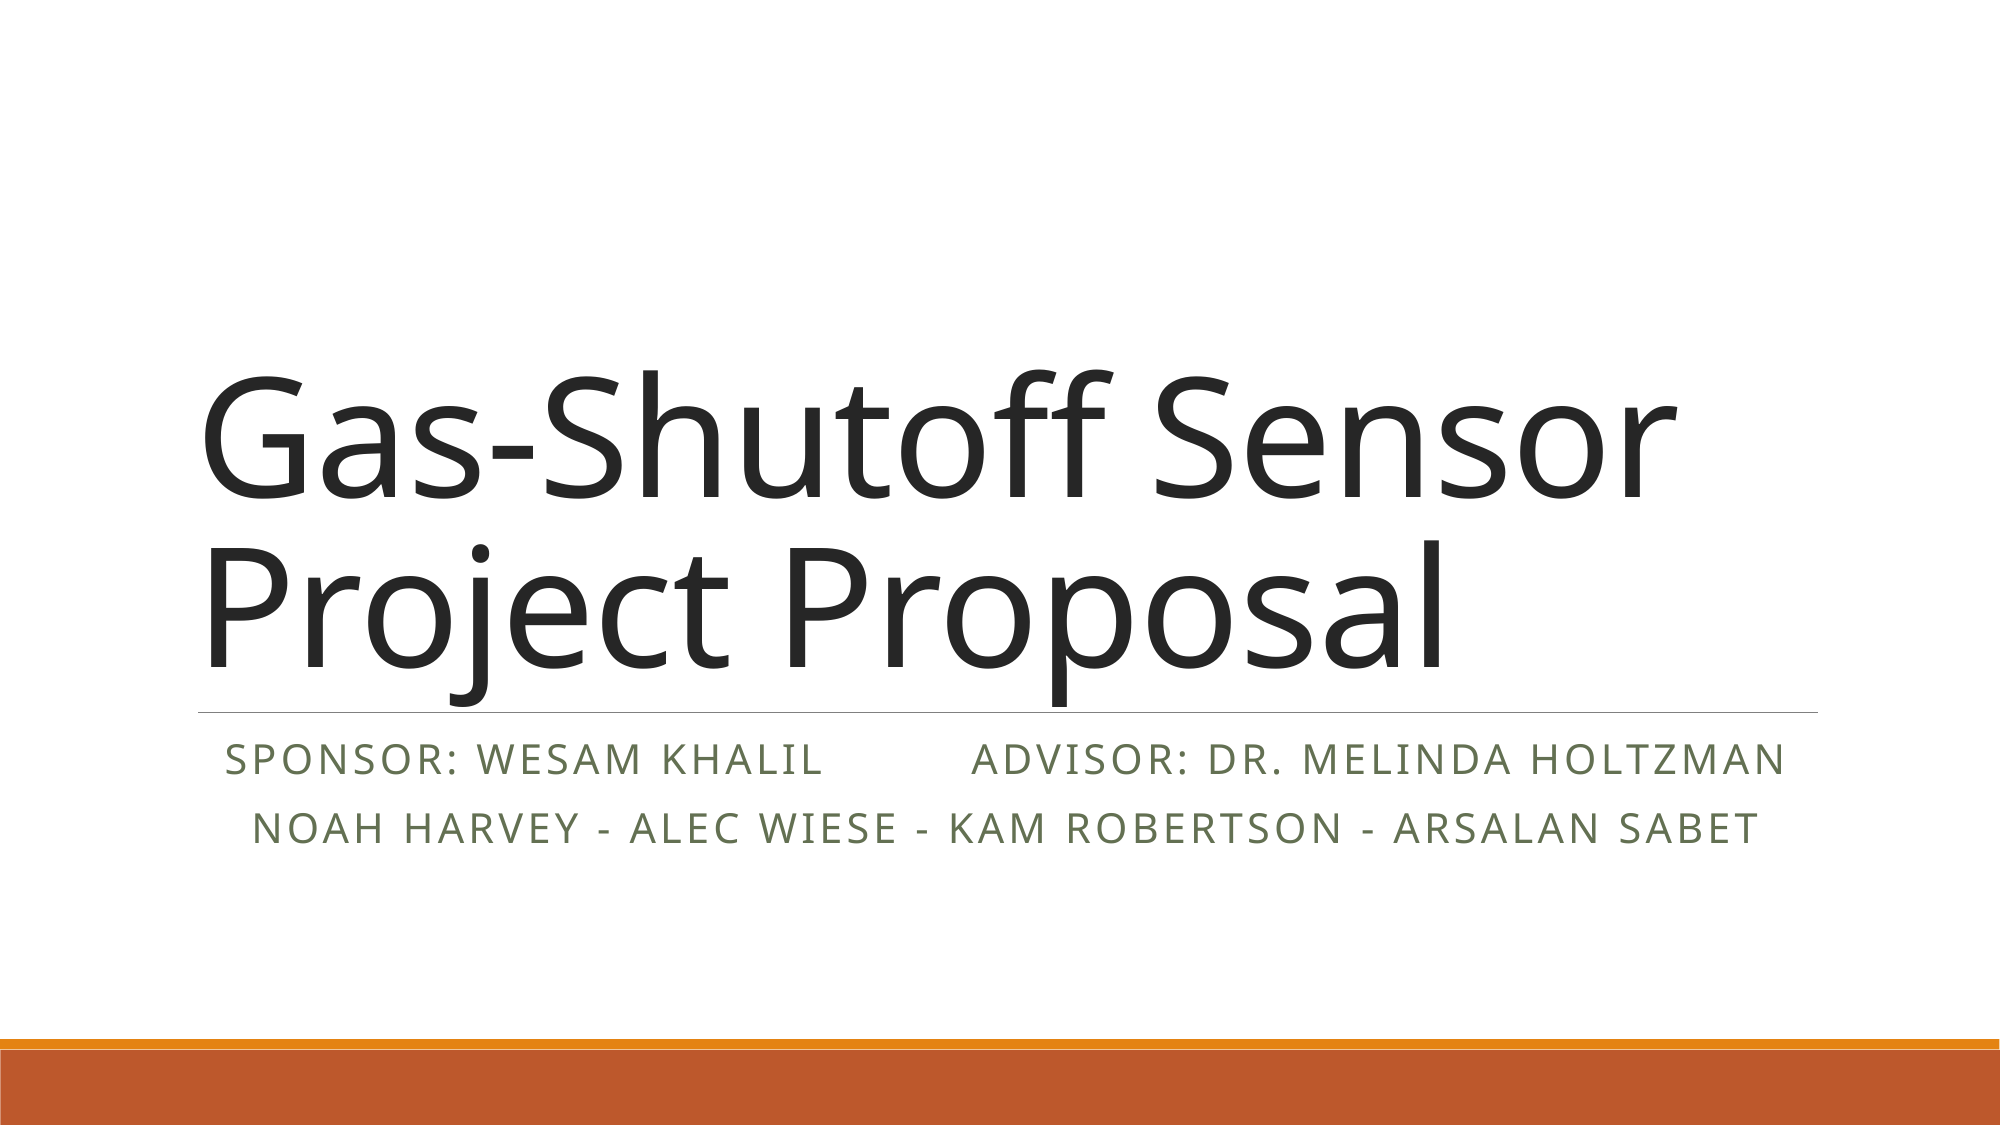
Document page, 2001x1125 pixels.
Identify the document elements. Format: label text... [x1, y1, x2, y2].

title Gas-Shutoff Sensor Project Proposal [180, 124, 1830, 710]
subtitle Sponsor: Wesam Khalil advisor: dr. melinda holtzman Noah Harvey - Alec Wiese - Kam RobertsoN - Arsalan Sabet [180, 730, 1831, 919]
